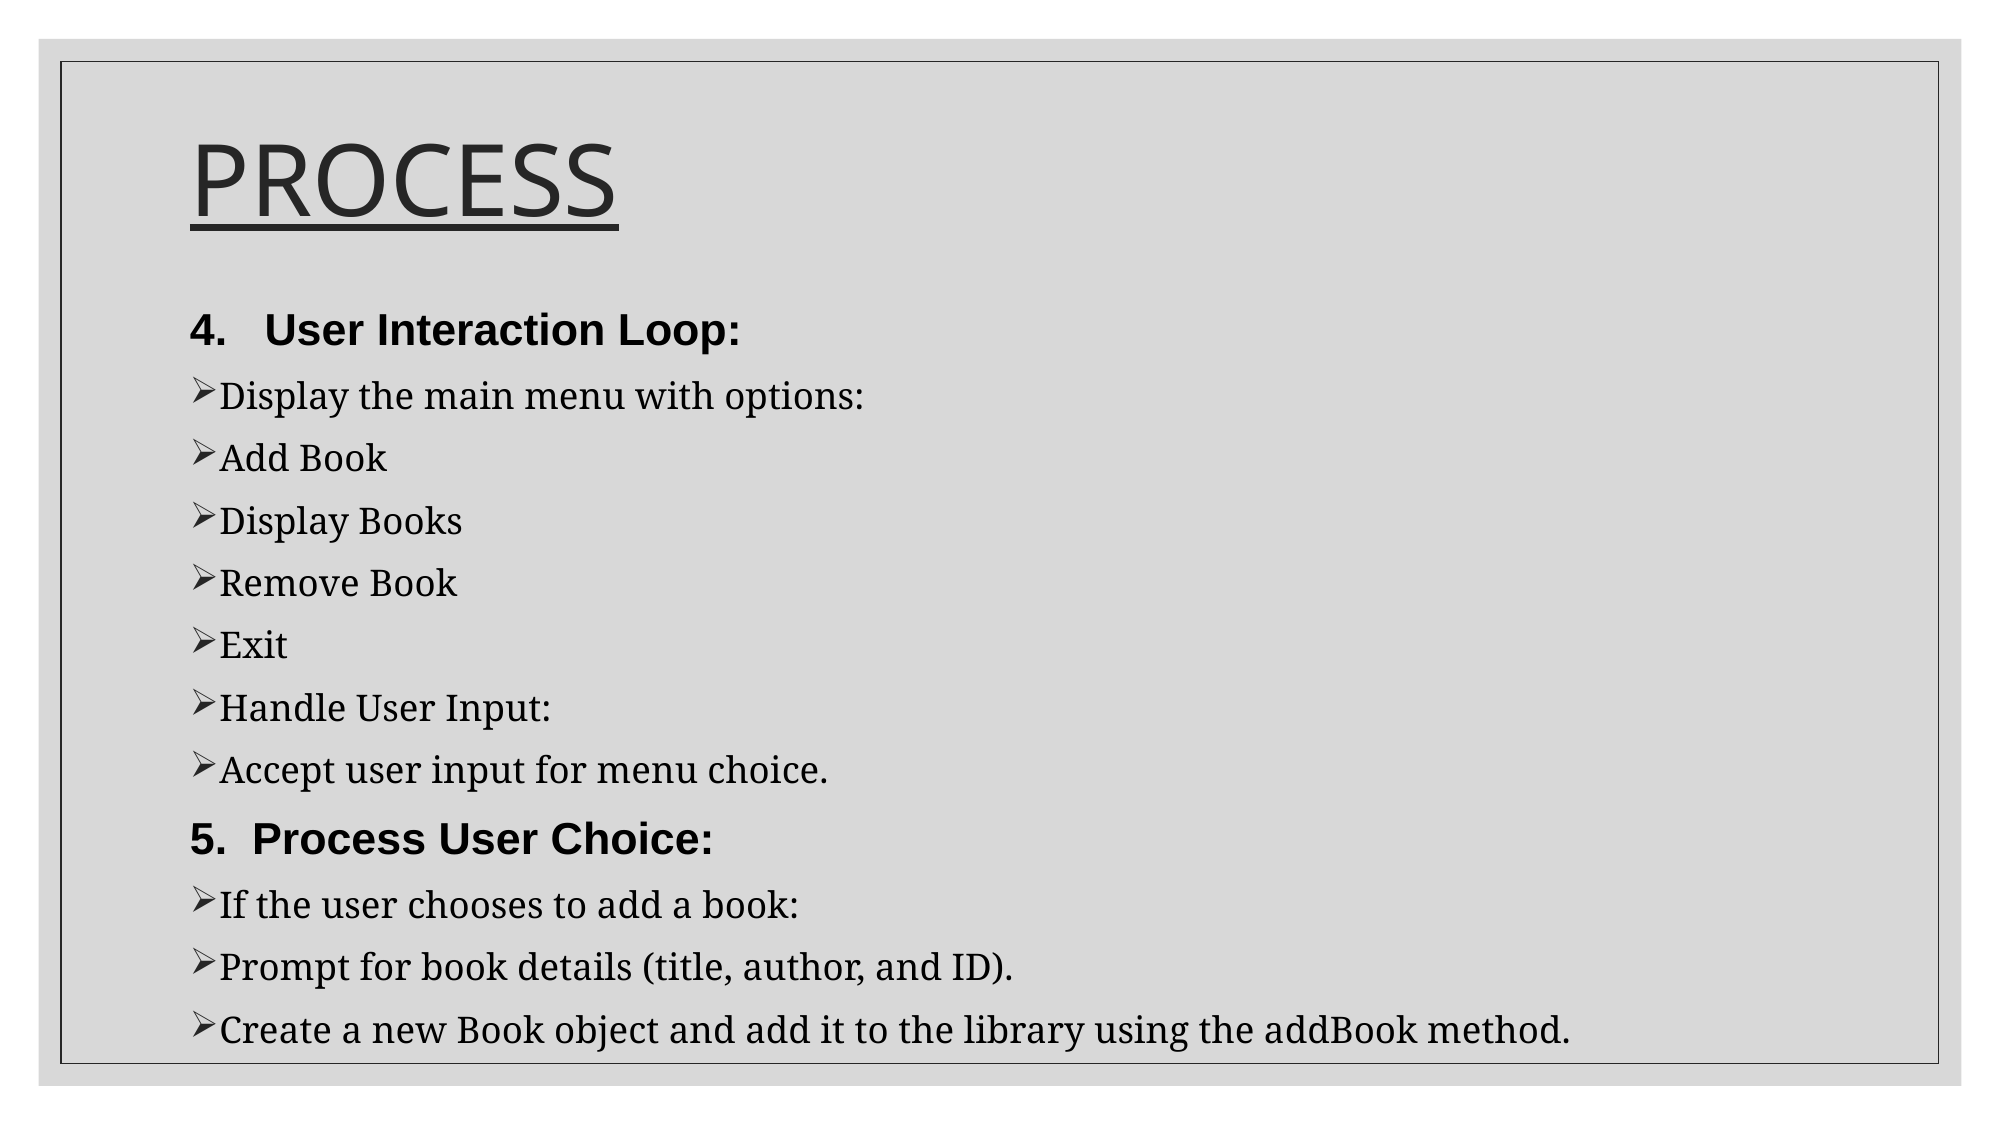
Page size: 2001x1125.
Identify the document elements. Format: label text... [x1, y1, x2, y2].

title PROCESS [174, 105, 1825, 263]
list 4. User Interaction Loop: Display the main menu with options: Add Book Display Books Remove Book Exit Handle User Input: Accept user input for menu choice. 5. Process User Choice: If the user chooses to add a book: Prompt for book details (title, author, and ID). Create a new Book object and add it to the library using the addBook method. [174, 292, 1825, 1059]
